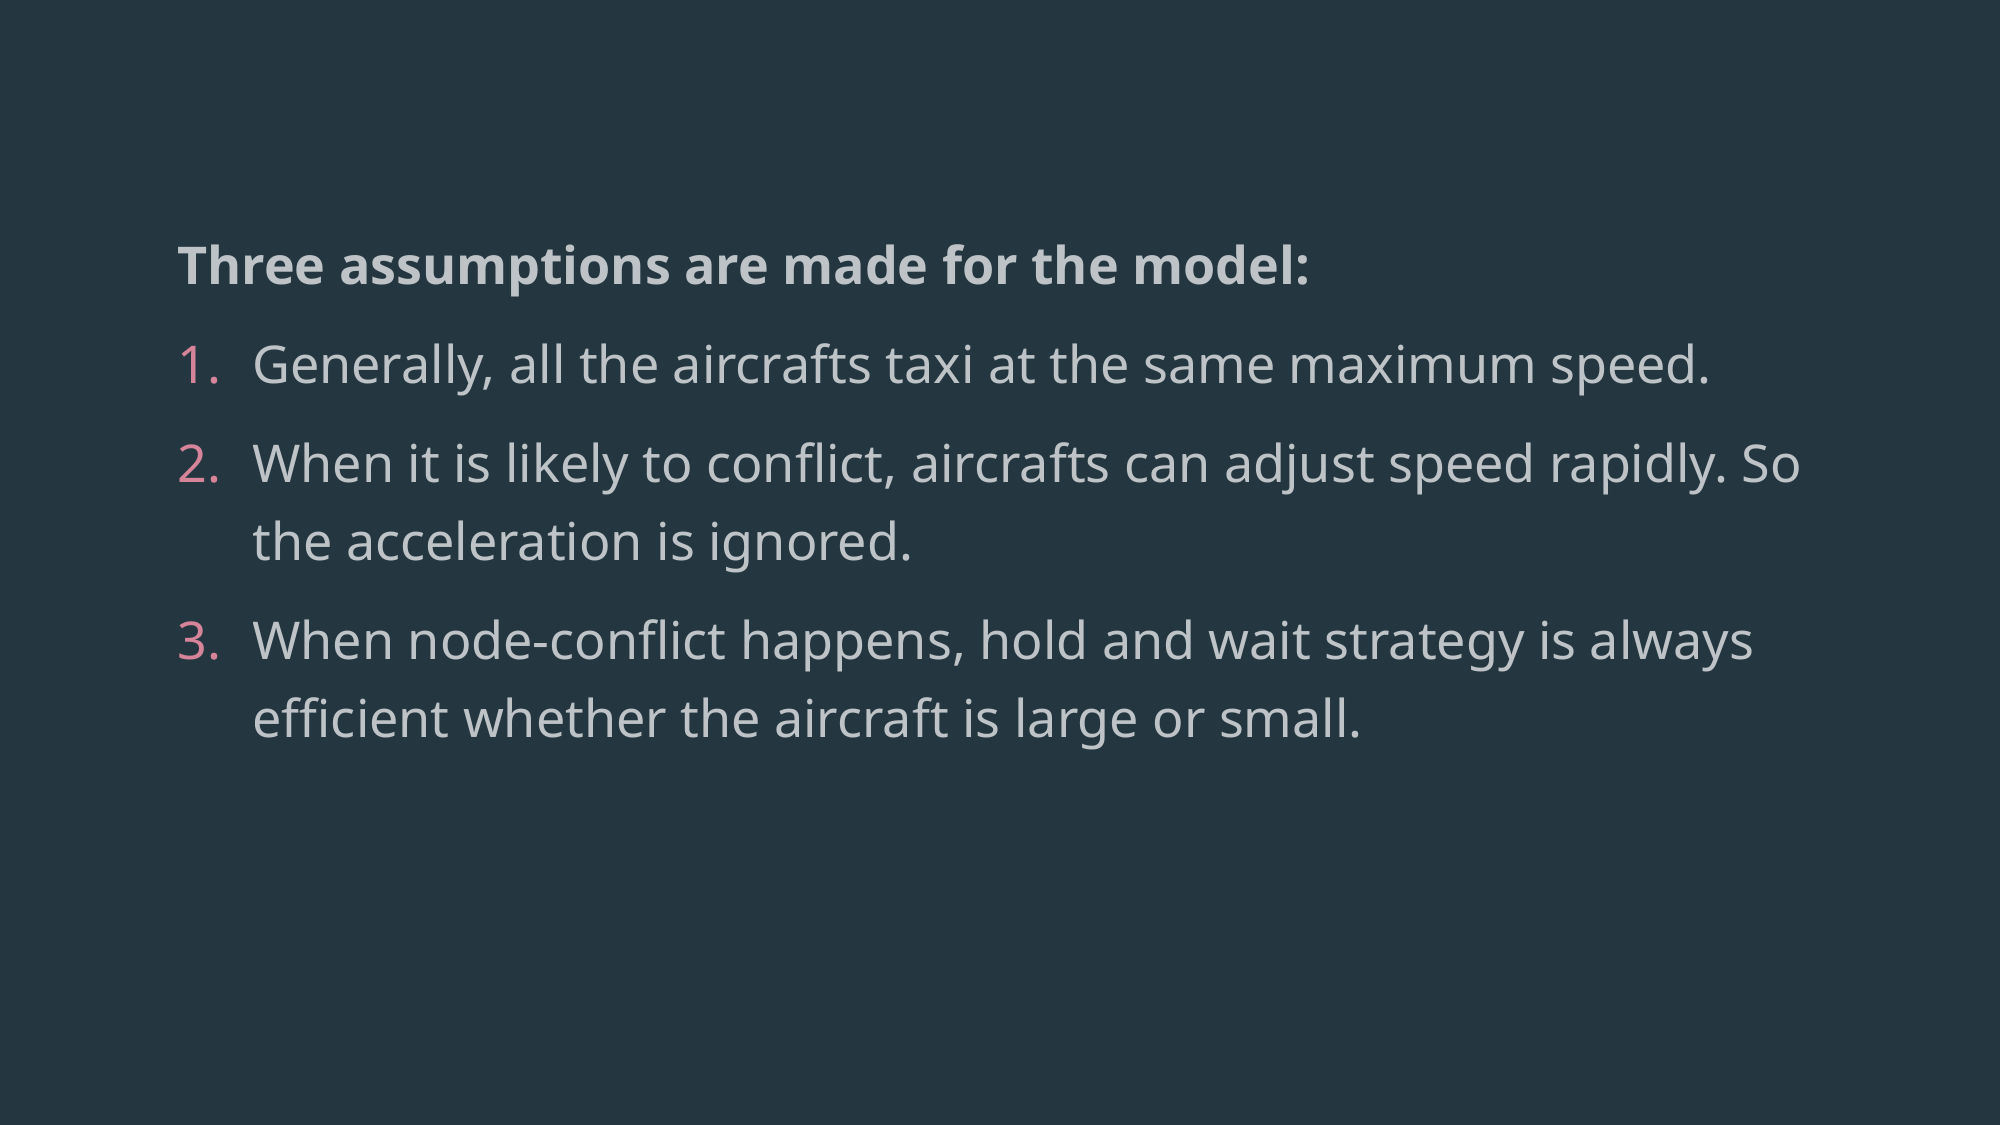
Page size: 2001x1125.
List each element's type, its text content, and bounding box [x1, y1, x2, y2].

list Three assumptions are made for the model: Generally, all the aircrafts taxi at the same maximum speed. When it is likely to conflict, aircrafts can adjust speed rapidly. So the acceleration is ignored. When node-conflict happens, hold and wait strategy is always efficient whether the aircraft is large or small. [177, 216, 1823, 1051]
